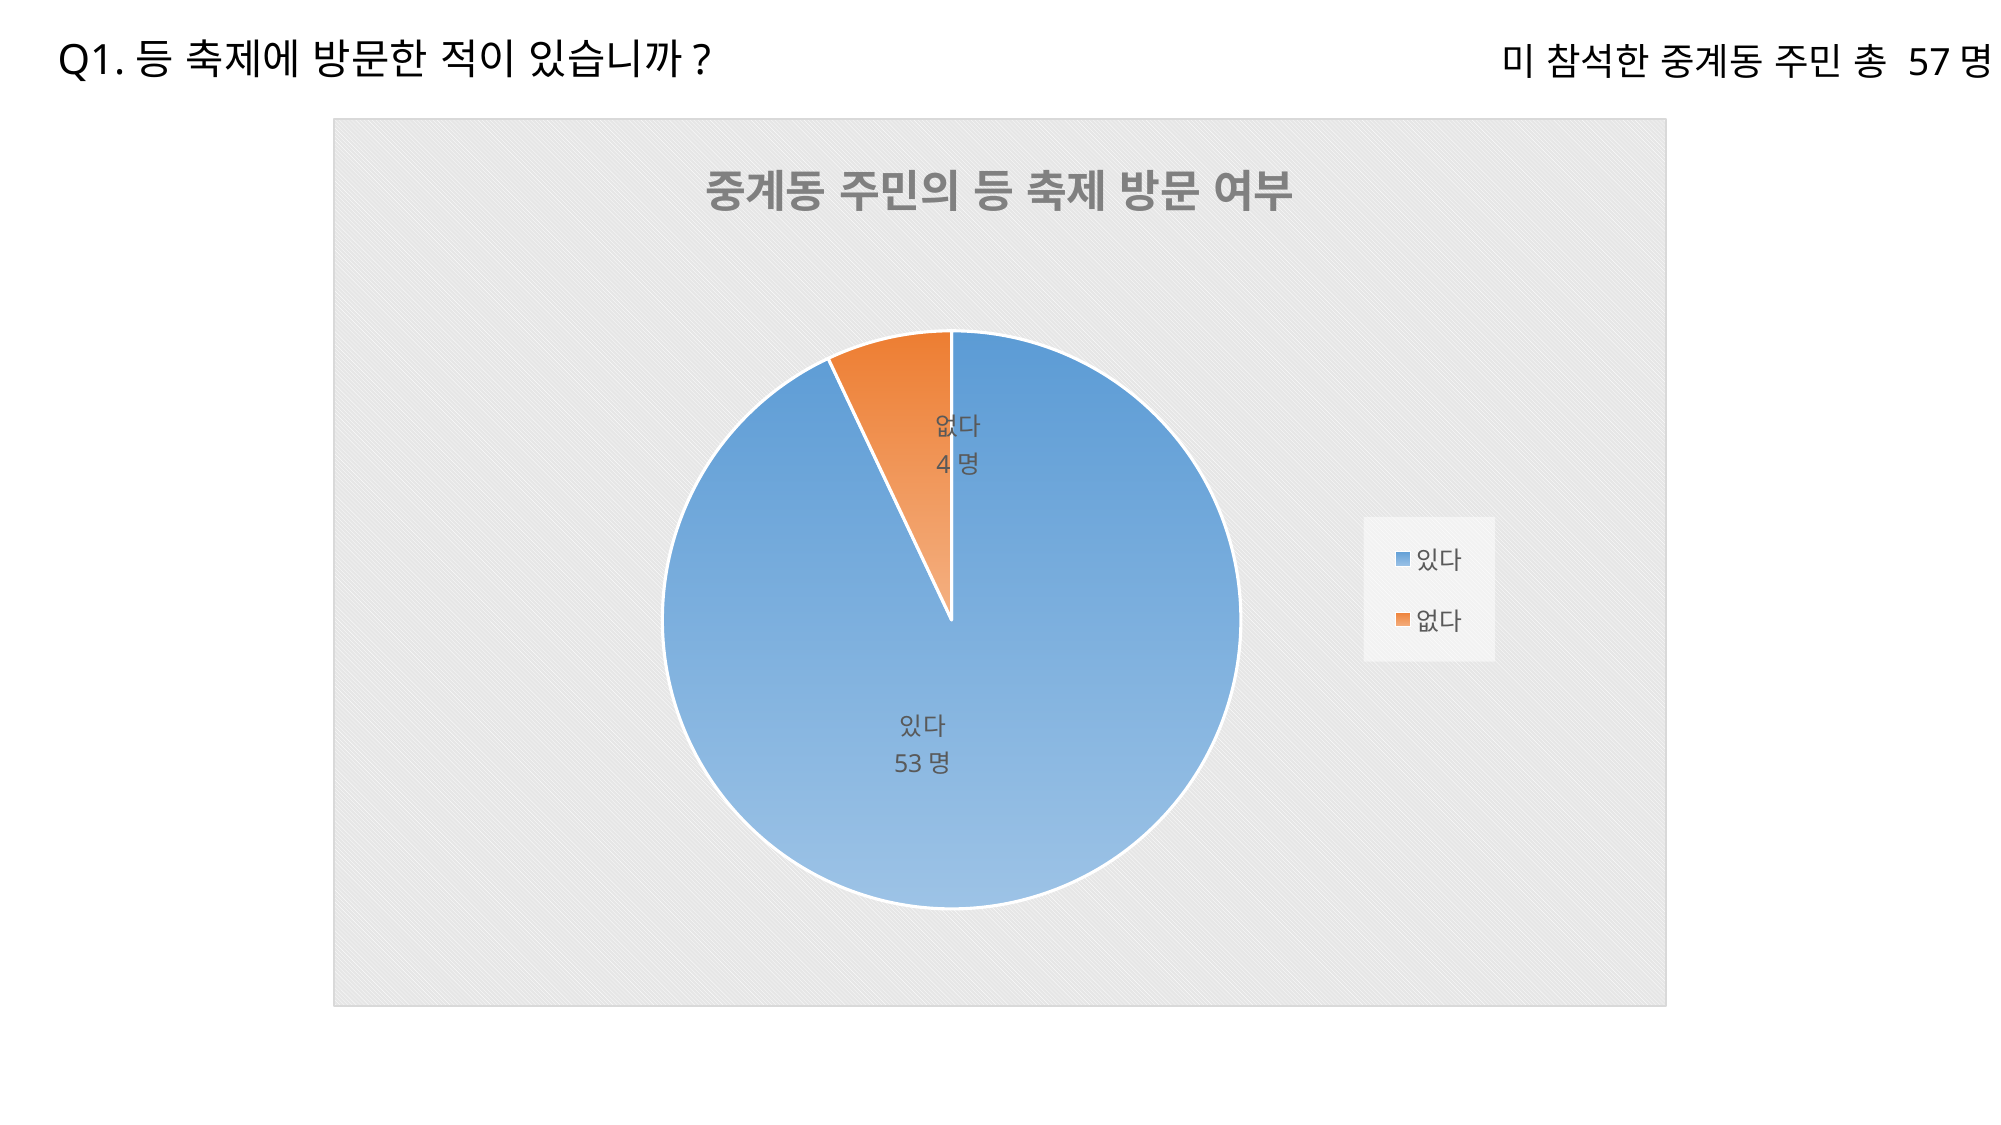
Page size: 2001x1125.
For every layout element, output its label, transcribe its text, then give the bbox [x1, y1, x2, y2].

chart [333, 117, 1667, 1007]
text_box 미 참석한 중계동 주민 총 57명 [1486, 30, 2000, 91]
text_box Q1.등 축제에 방문한 적이 있습니까? [42, 25, 726, 91]
